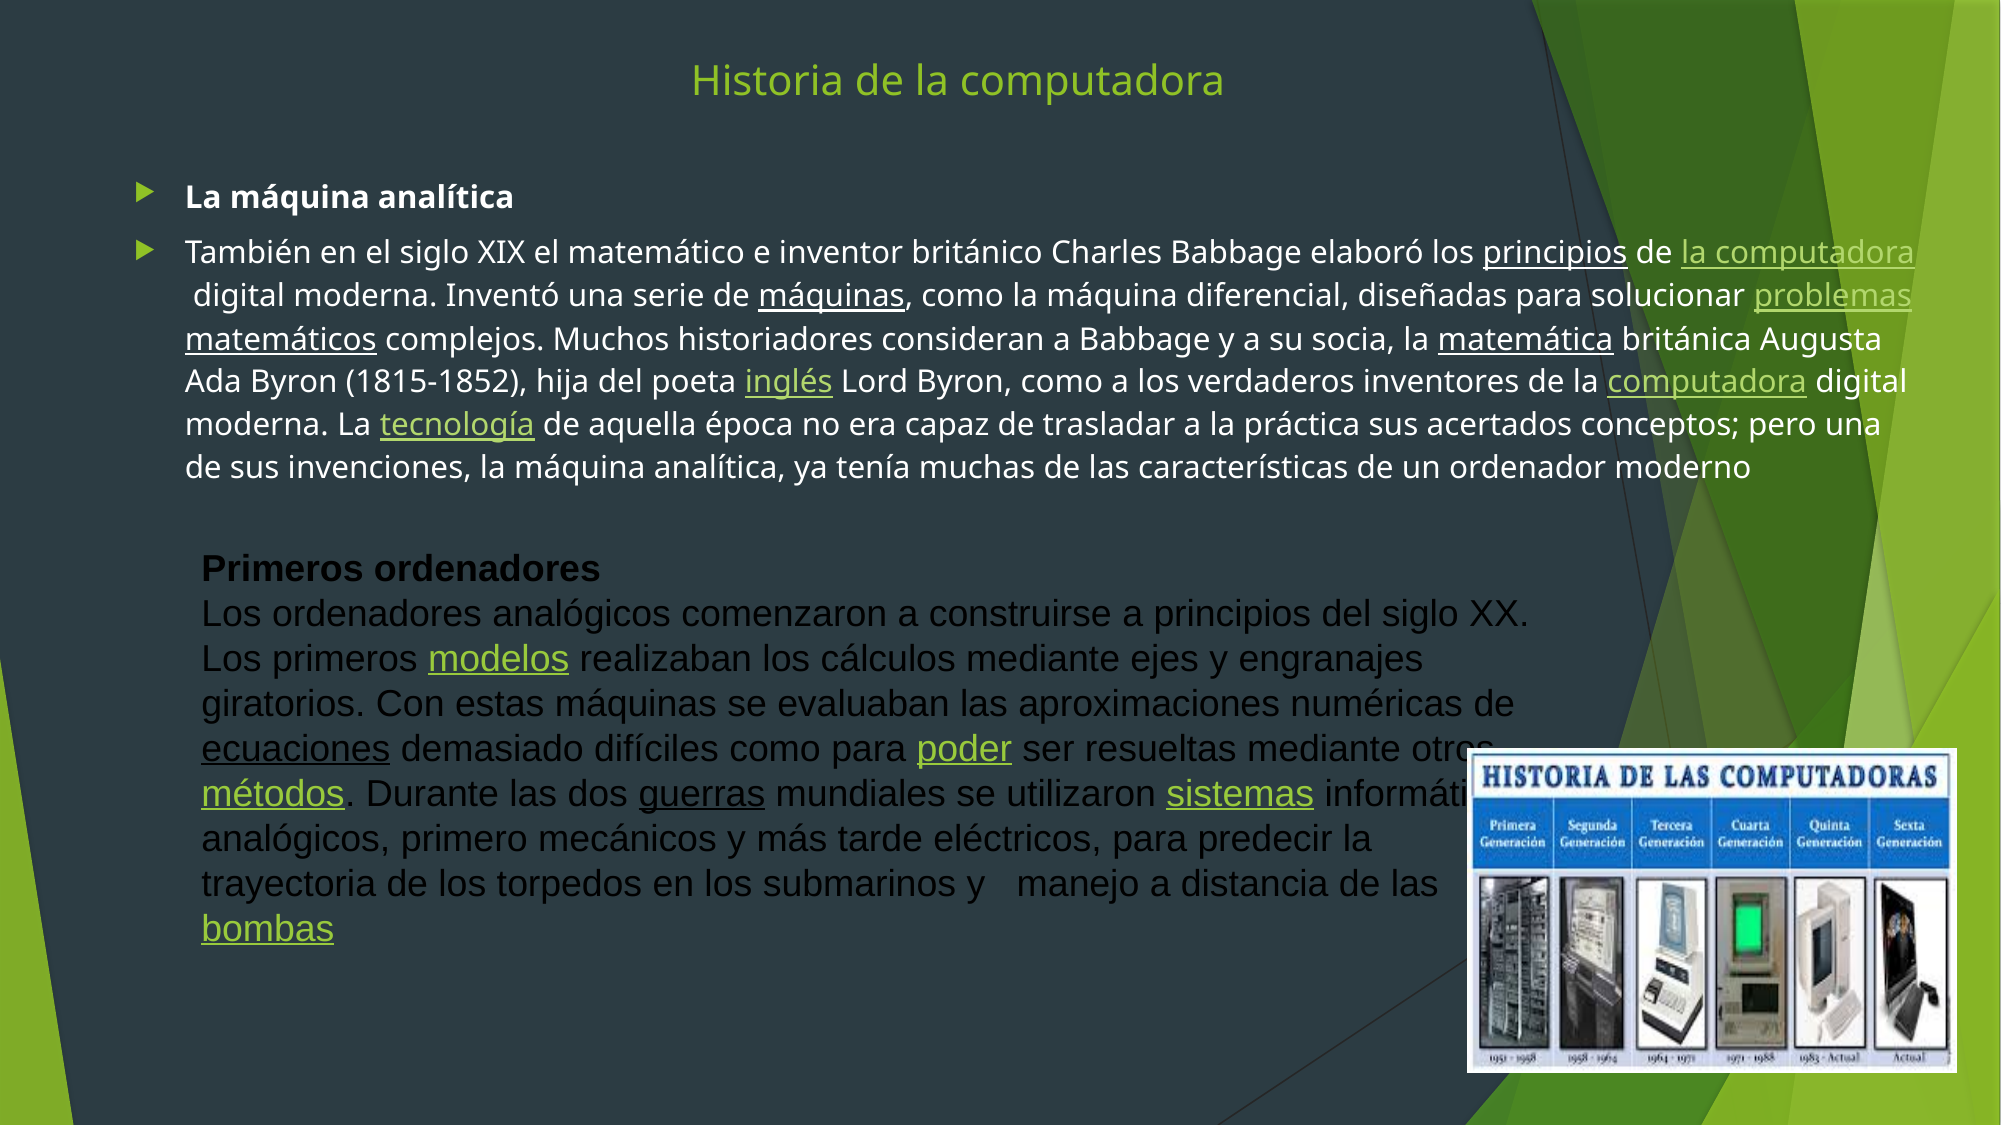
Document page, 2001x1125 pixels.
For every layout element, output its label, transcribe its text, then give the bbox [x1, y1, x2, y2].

picture [1466, 747, 1957, 1074]
title Historia de la computadora [186, 46, 1730, 169]
text_box Primeros ordenadores Los ordenadores analógicos comenzaron a construirse a principios del siglo XX. Los primeros modelos realizaban los cálculos mediante ejes y engranajes giratorios. Con estas máquinas se evaluaban las aproximaciones numéricas de ecuaciones demasiado difíciles como para poder ser resueltas mediante otros métodos. Durante las dos guerras mundiales se utilizaron sistemas informáticos analógicos, primero mecánicos y más tarde eléctricos, para predecir la trayectoria de los torpedos en los submarinos y manejo a distancia de las bombas [186, 536, 1568, 957]
list La máquina analítica También en el siglo XIX el matemático e inventor británico Charles Babbage elaboró los principios de la computadora digital moderna. Inventó una serie de máquinas, como la máquina diferencial, diseñadas para solucionar problemas matemáticos complejos. Muchos historiadores consideran a Babbage y a su socia, la matemática británica Augusta Ada Byron (1815-1852), hija del poeta inglés Lord Byron, como a los verdaderos inventores de la computadora digital moderna. La tecnología de aquella época no era capaz de trasladar a la práctica sus acertados conceptos; pero una de sus invenciones, la máquina analítica, ya tenía muchas de las características de un ordenador moderno [118, 169, 1938, 517]
